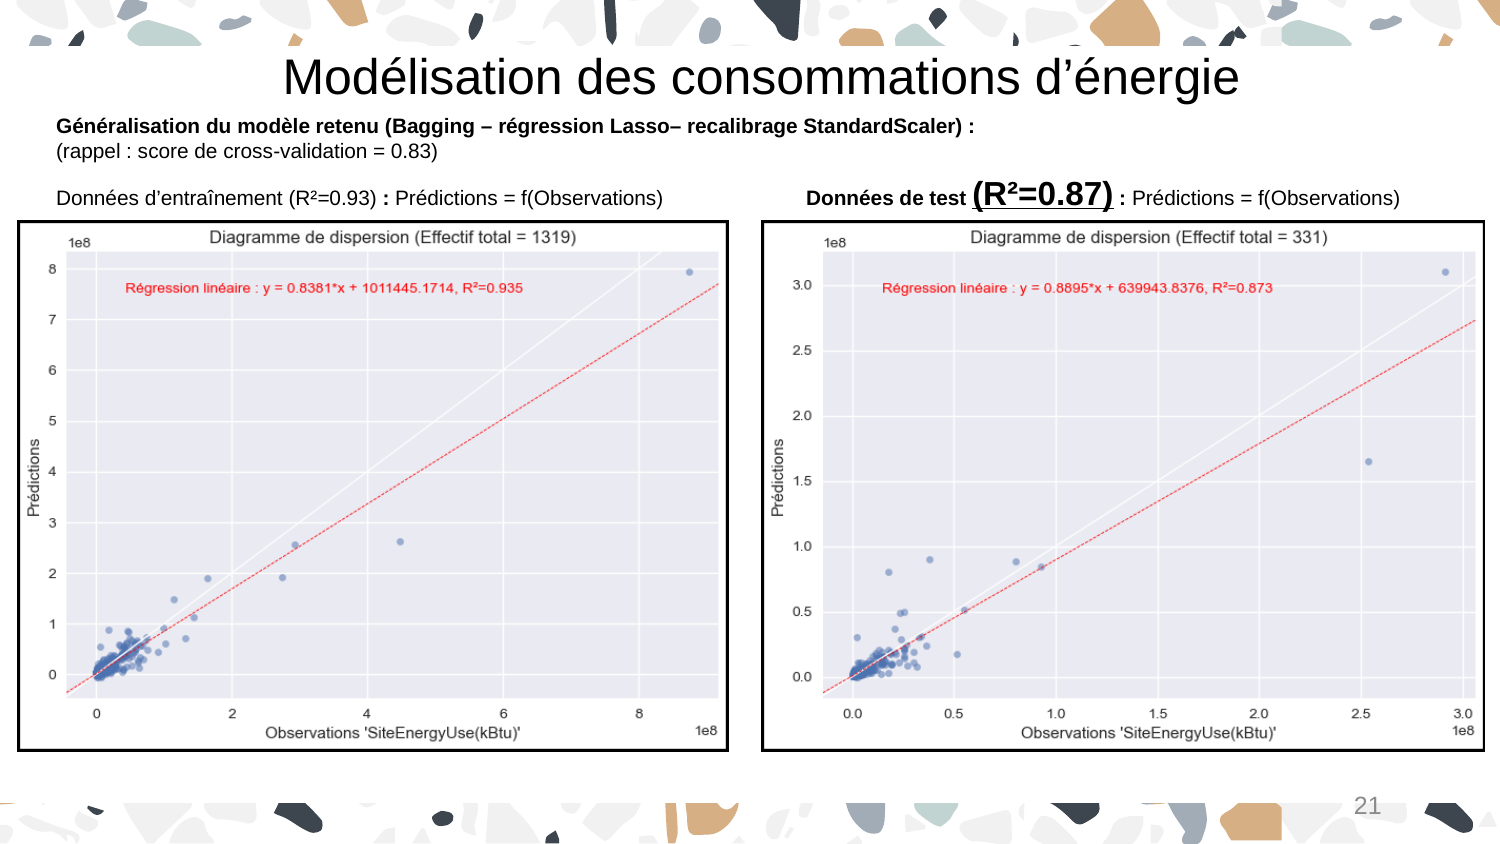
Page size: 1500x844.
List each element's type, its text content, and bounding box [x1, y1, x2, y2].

picture [17, 220, 729, 752]
picture [761, 220, 1485, 752]
slide_number 21 [1059, 782, 1397, 828]
text_box Généralisation du modèle retenu (Bagging – régression Lasso– recalibrage StandardScaler) : (rappel : score de cross-validation = 0.83) Données d’entraînement (R²=0.93) : Prédictions = f(Observations) Données de test (R²=0.87) : Prédictions = f(Observations) [41, 104, 1459, 270]
text_box Modélisation des consommations d’énergie [123, 33, 1399, 104]
